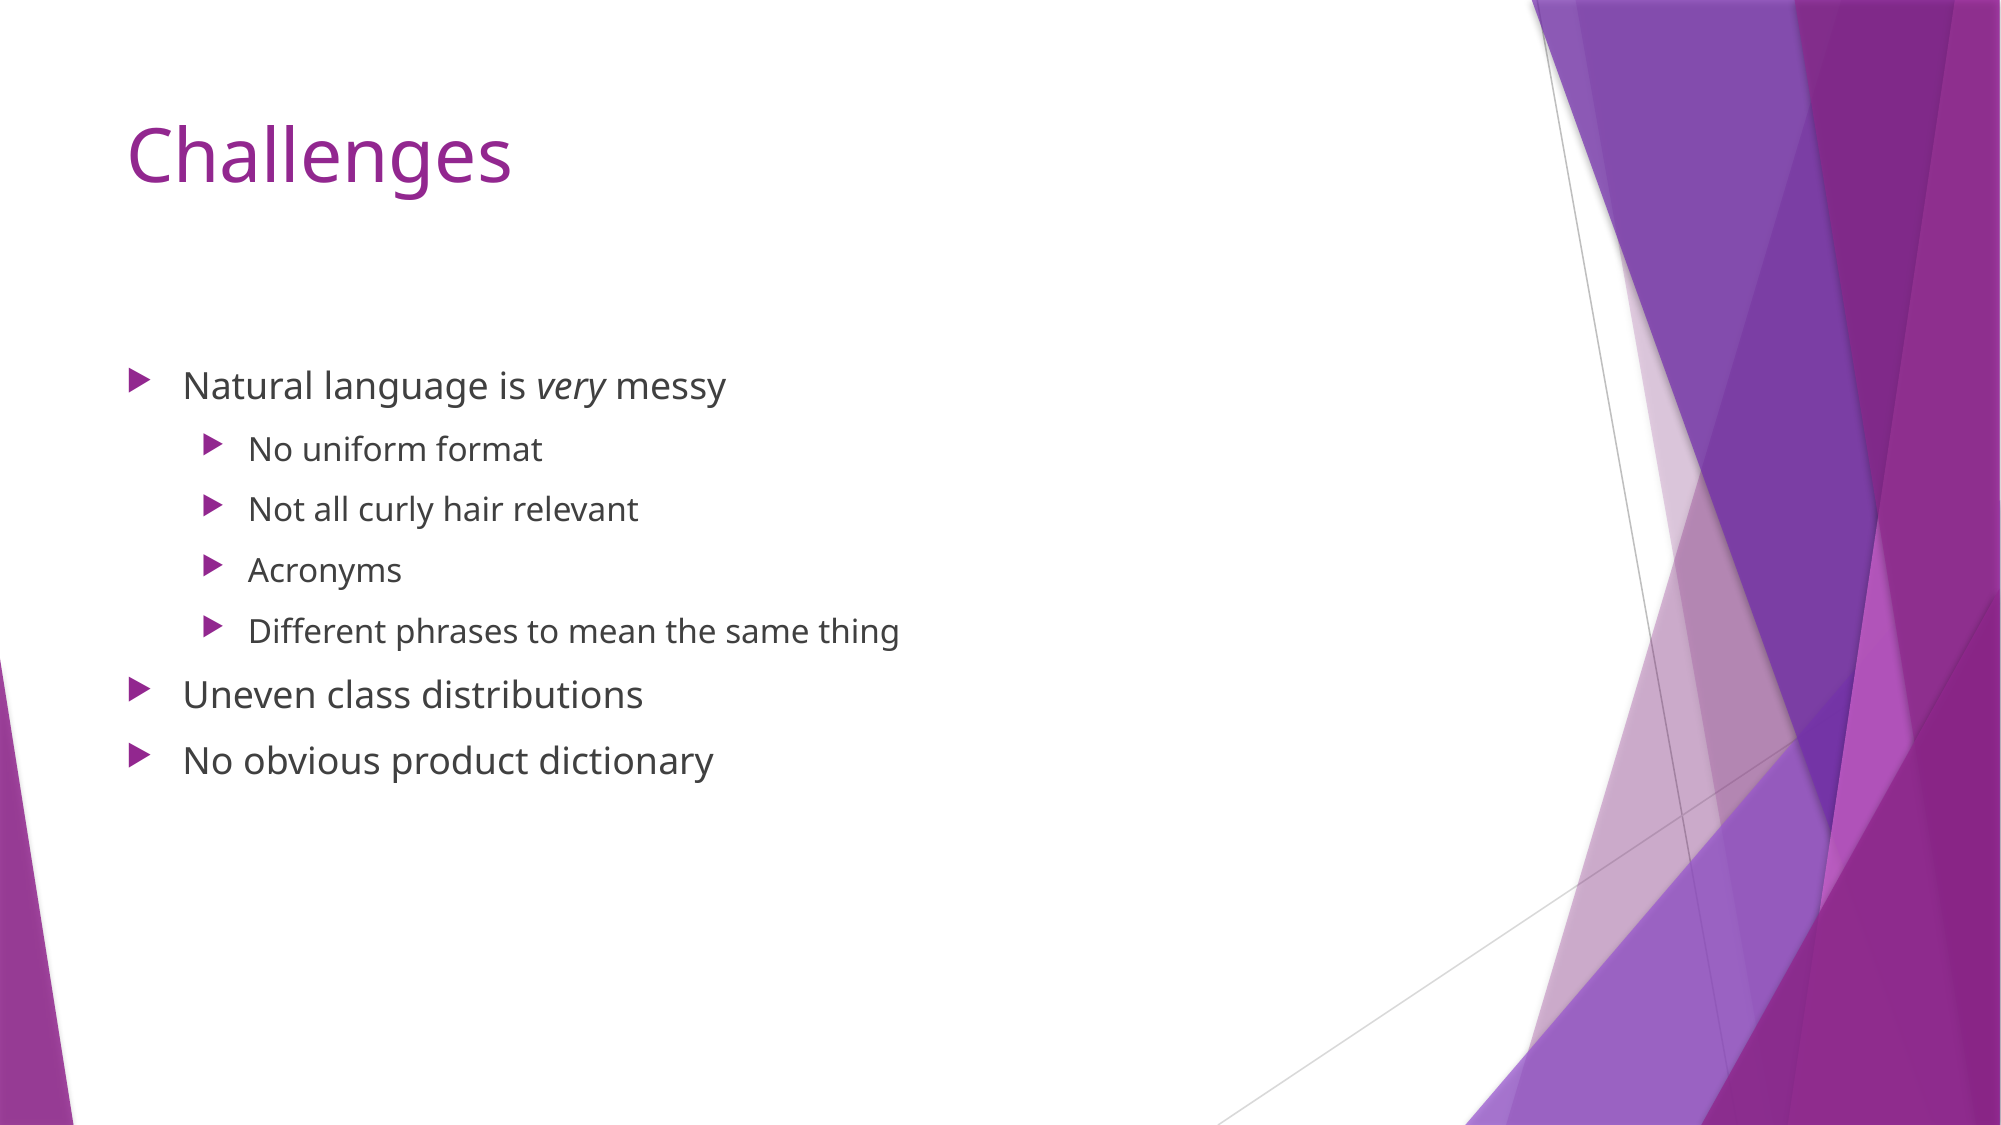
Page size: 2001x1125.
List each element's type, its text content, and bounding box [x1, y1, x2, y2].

title Challenges [111, 99, 1522, 317]
list Natural language is very messy No uniform format Not all curly hair relevant Acronyms Different phrases to mean the same thing Uneven class distributions No obvious product dictionary [111, 354, 1522, 992]
